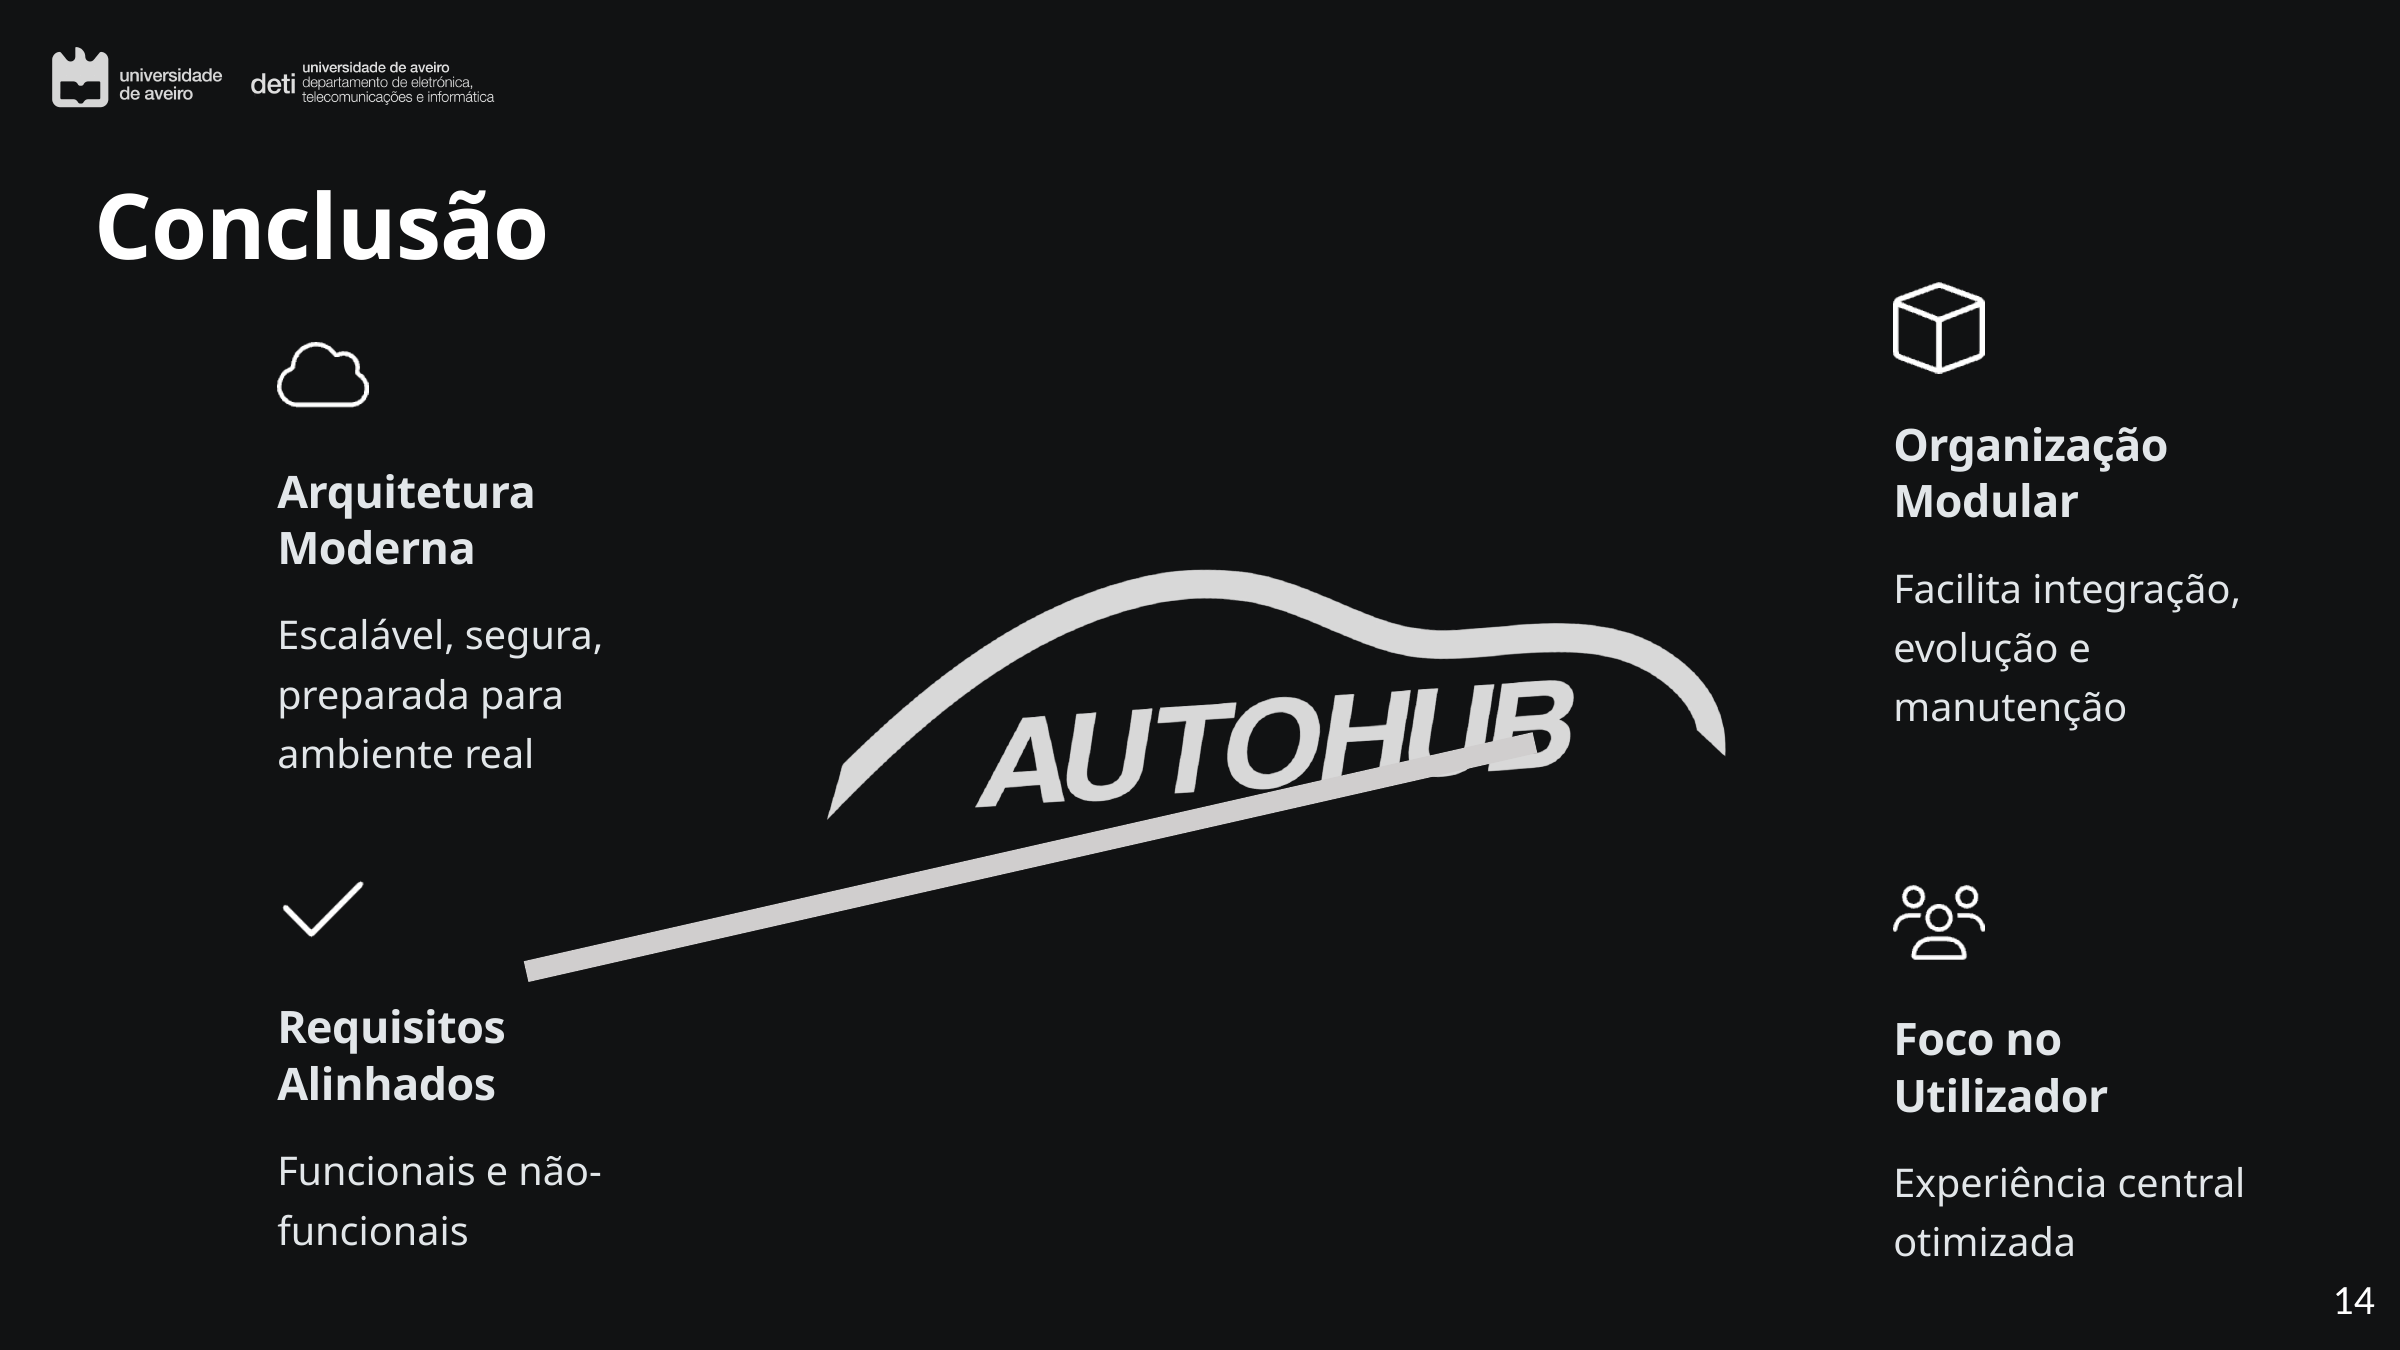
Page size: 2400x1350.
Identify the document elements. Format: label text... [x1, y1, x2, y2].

text_box 14 [2307, 1255, 2400, 1331]
text_box Facilita integração, evolução e manutenção [1893, 551, 2260, 732]
text_box Organização Modular [1893, 414, 2260, 528]
picture [277, 328, 369, 421]
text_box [513, 474, 1800, 938]
text_box Escalável, segura, preparada para ambiente real [277, 598, 513, 779]
text_box Foco no Utilizador [1893, 1008, 2260, 1122]
picture [277, 864, 369, 957]
picture [24, 24, 496, 135]
text_box Arquitetura Moderna [277, 460, 644, 575]
text_box Conclusão [94, 163, 1004, 278]
text_box [2101, 1267, 2400, 1350]
text_box Requisitos Alinhados [277, 996, 644, 1111]
picture [1893, 876, 1985, 969]
text_box Funcionais e não-funcionais [277, 1134, 644, 1255]
text_box Experiência central otimizada [1893, 1145, 2260, 1266]
picture [1893, 282, 1985, 375]
